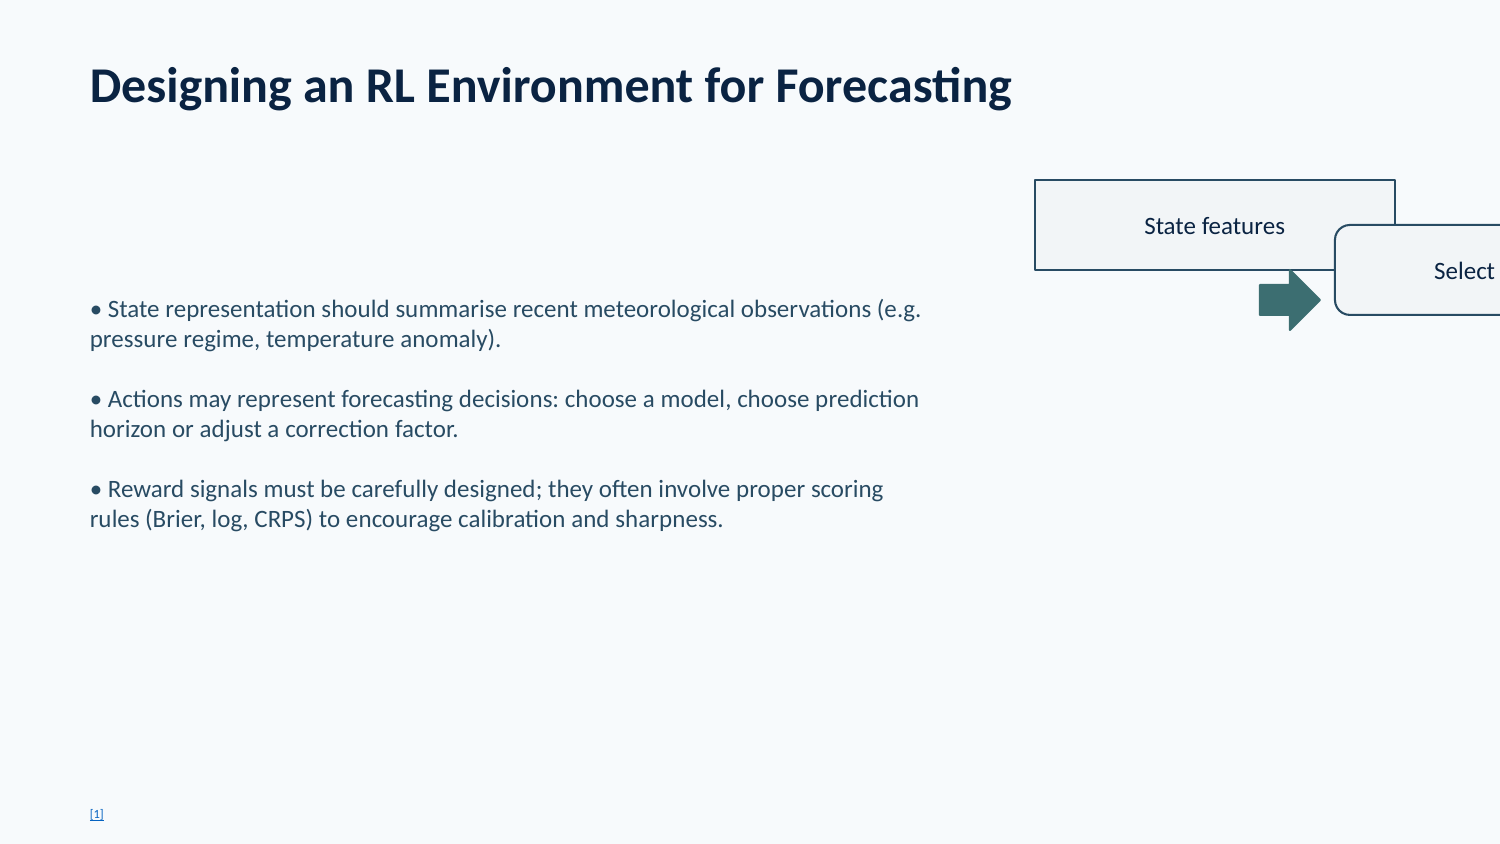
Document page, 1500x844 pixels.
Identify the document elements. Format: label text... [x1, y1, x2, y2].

text_box • State representation should summarise recent meteorological observations (e.g. pressure regime, temperature anomaly). • Actions may represent forecasting decisions: choose a model, choose prediction horizon or adjust a correction factor. • Reward signals must be carefully designed; they often involve proper scoring rules (Brier, log, CRPS) to encourage calibration and sharpness. [74, 134, 945, 720]
text_box [1259, 269, 1320, 330]
text_box Select model [1334, 224, 1500, 315]
text_box Designing an RL Environment for Forecasting [74, 44, 1050, 120]
text_box [1] [74, 791, 1425, 837]
text_box State features [1034, 179, 1395, 270]
